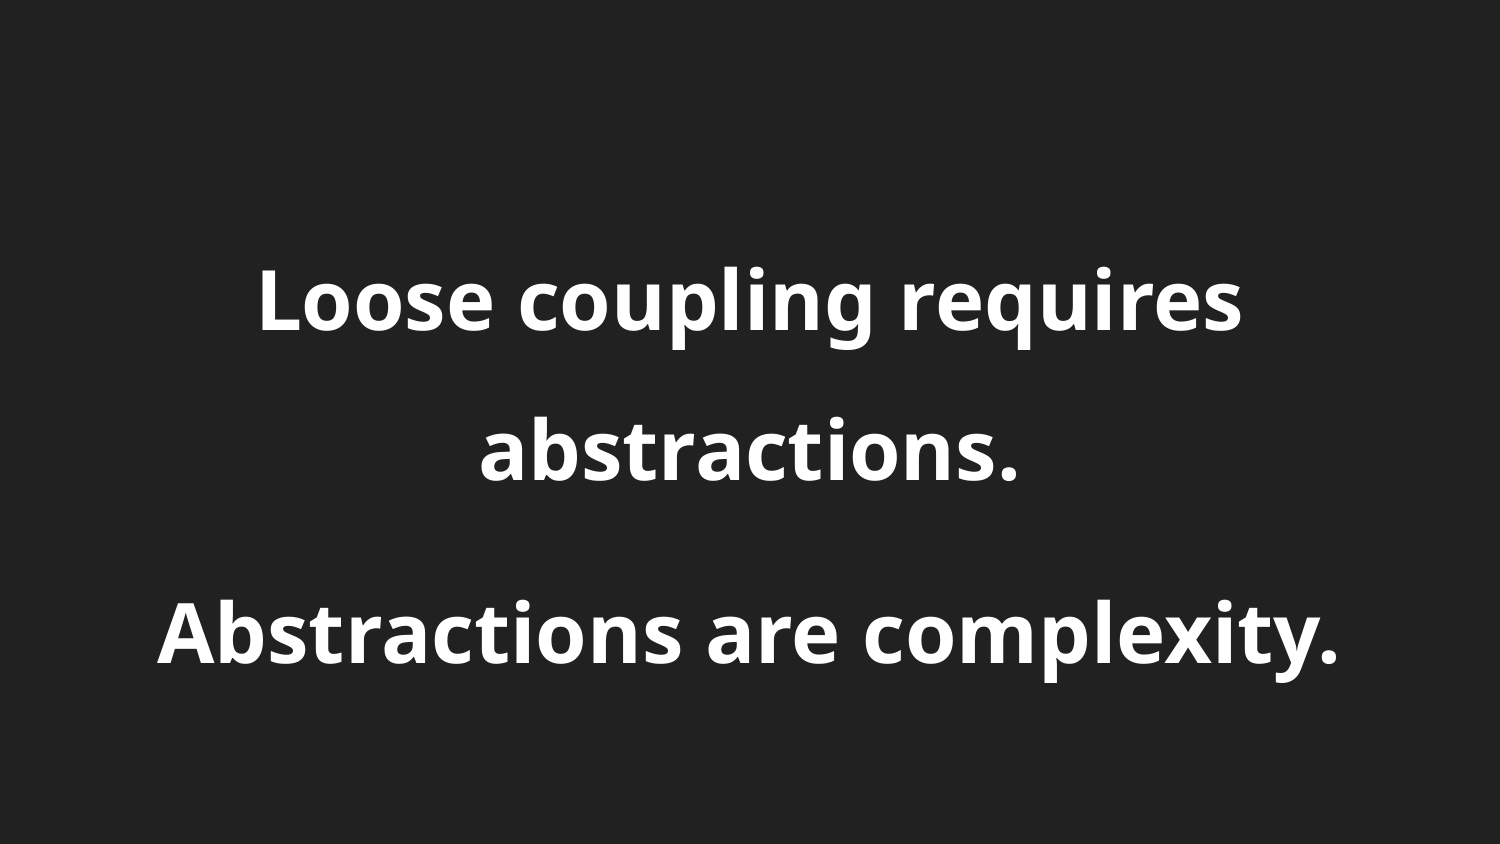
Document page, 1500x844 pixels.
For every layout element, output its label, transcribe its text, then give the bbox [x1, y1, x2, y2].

list Loose coupling requires abstractions. Abstractions are complexity. [51, 181, 1448, 662]
